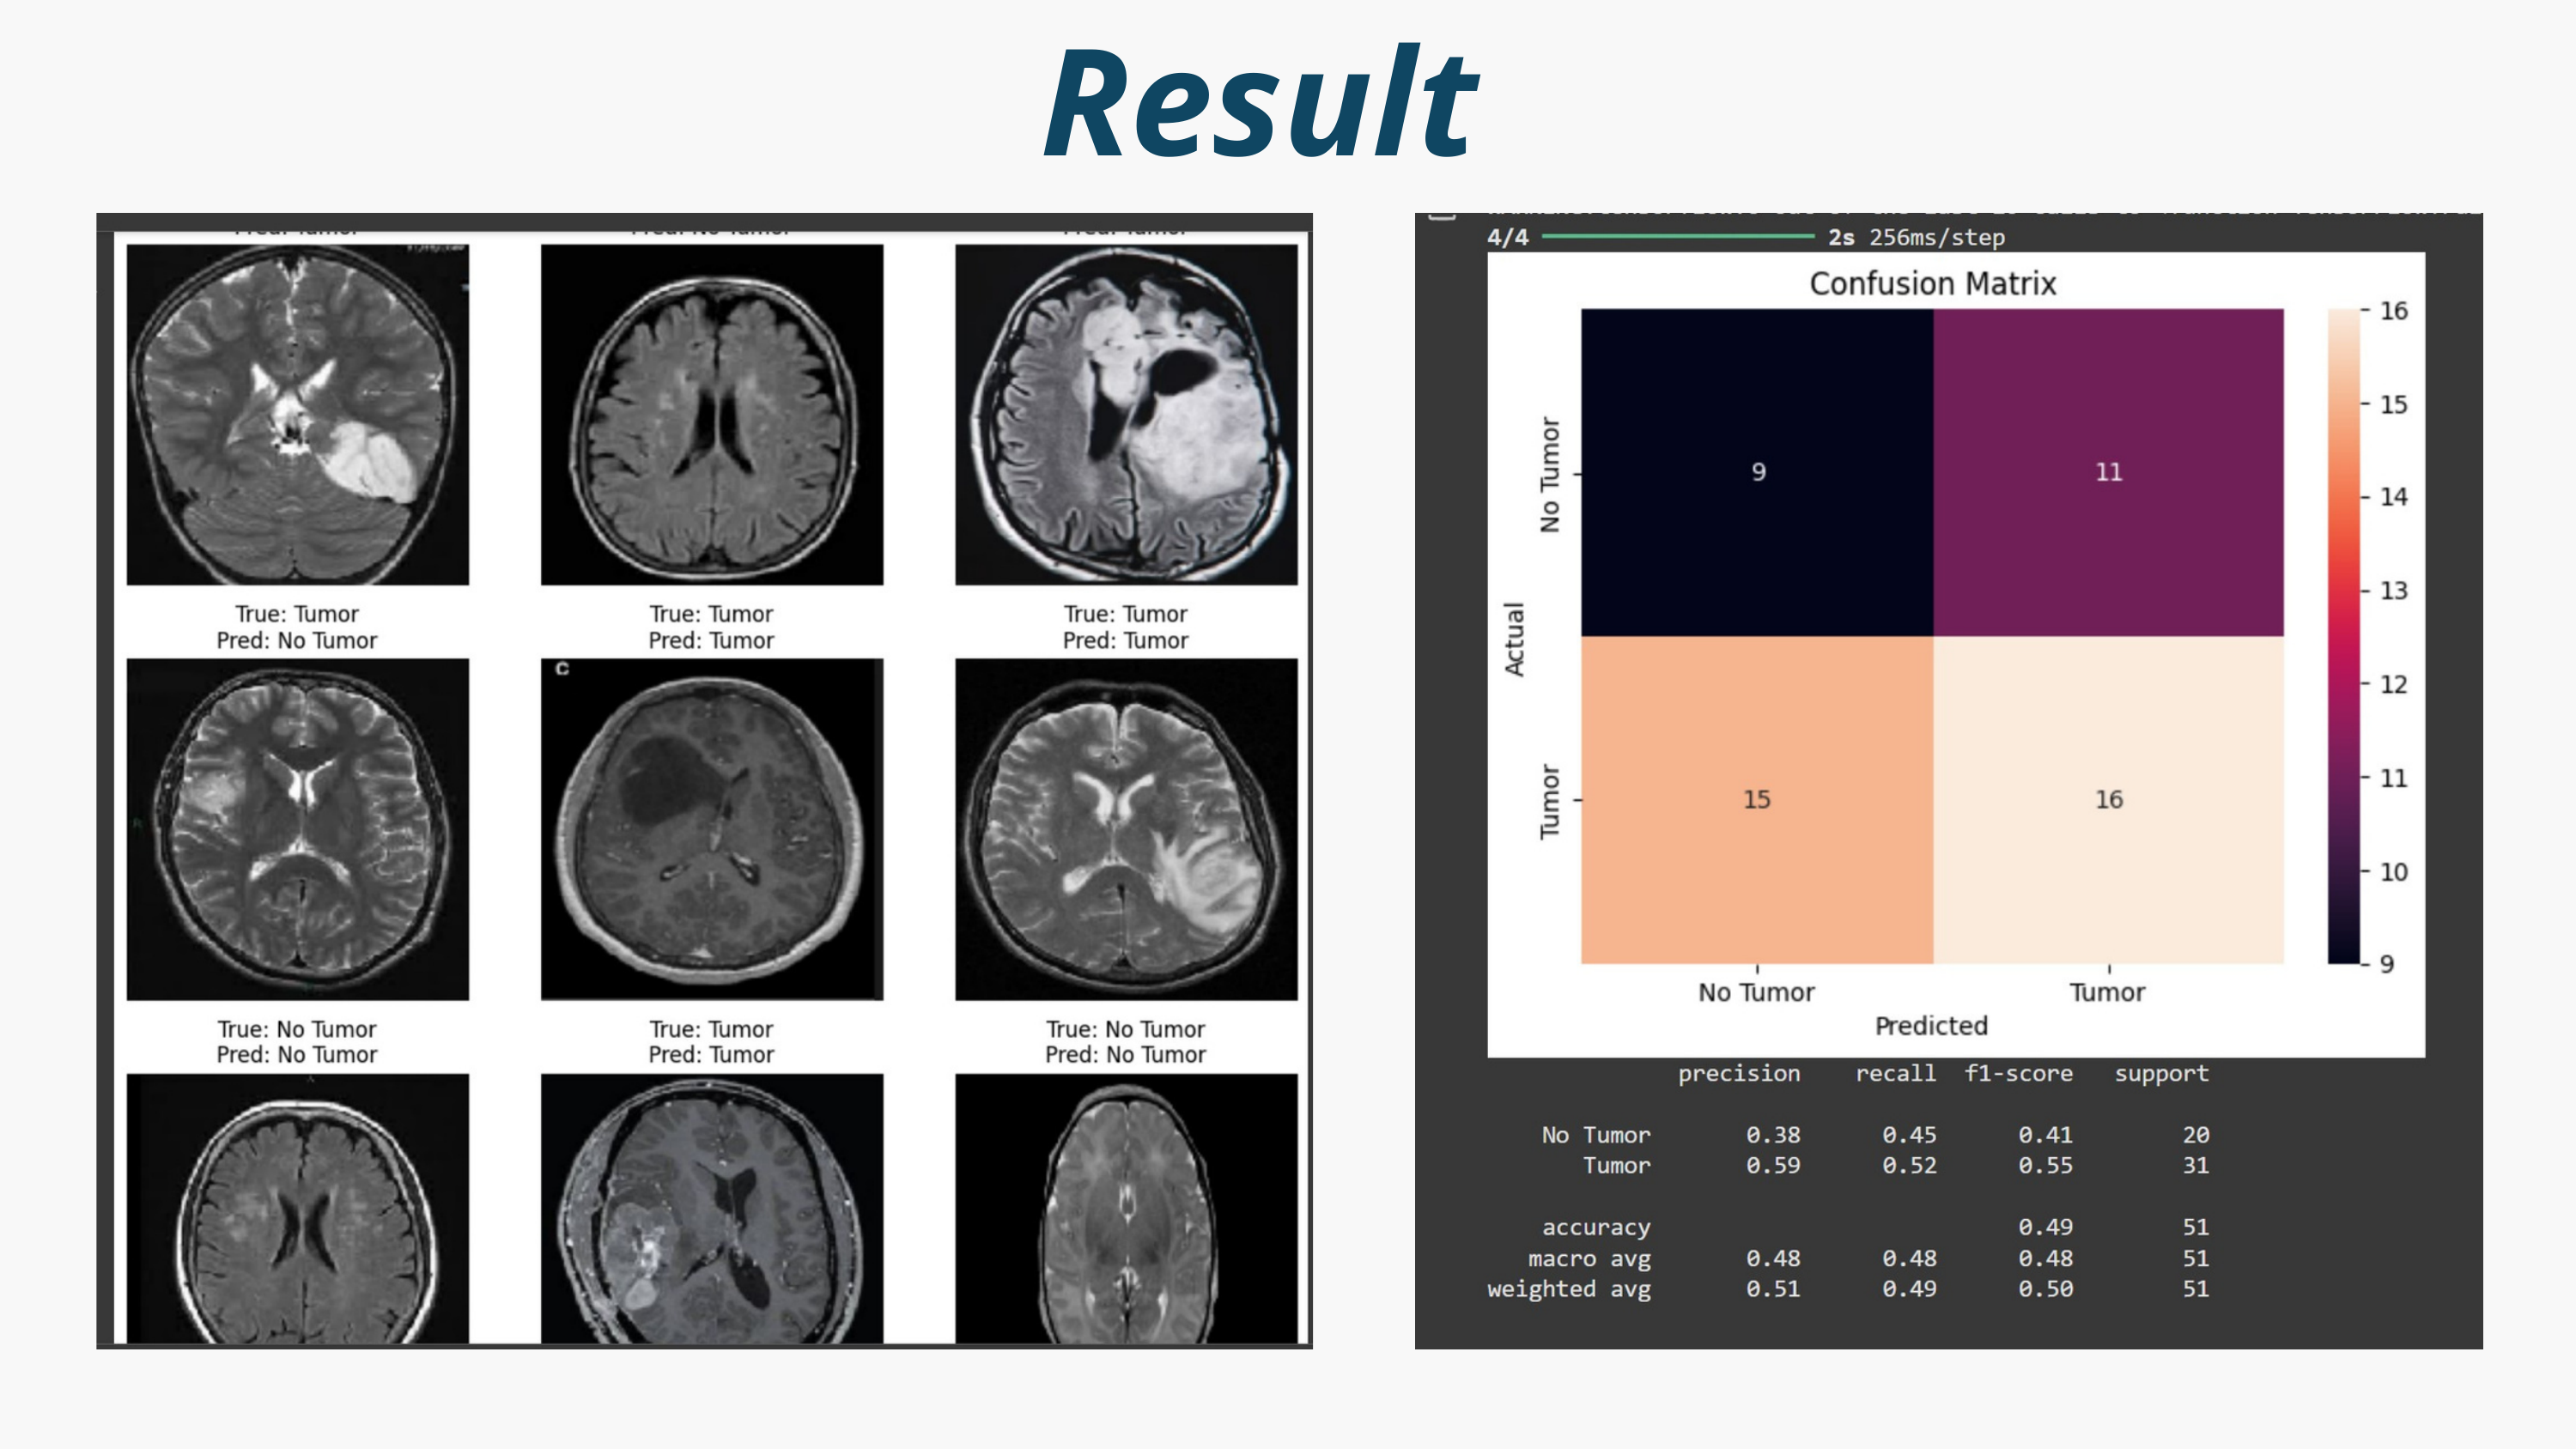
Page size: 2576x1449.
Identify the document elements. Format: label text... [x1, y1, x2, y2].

text_box [96, 213, 1314, 1349]
text_box Result [447, 0, 2072, 185]
text_box [1415, 213, 2483, 1349]
